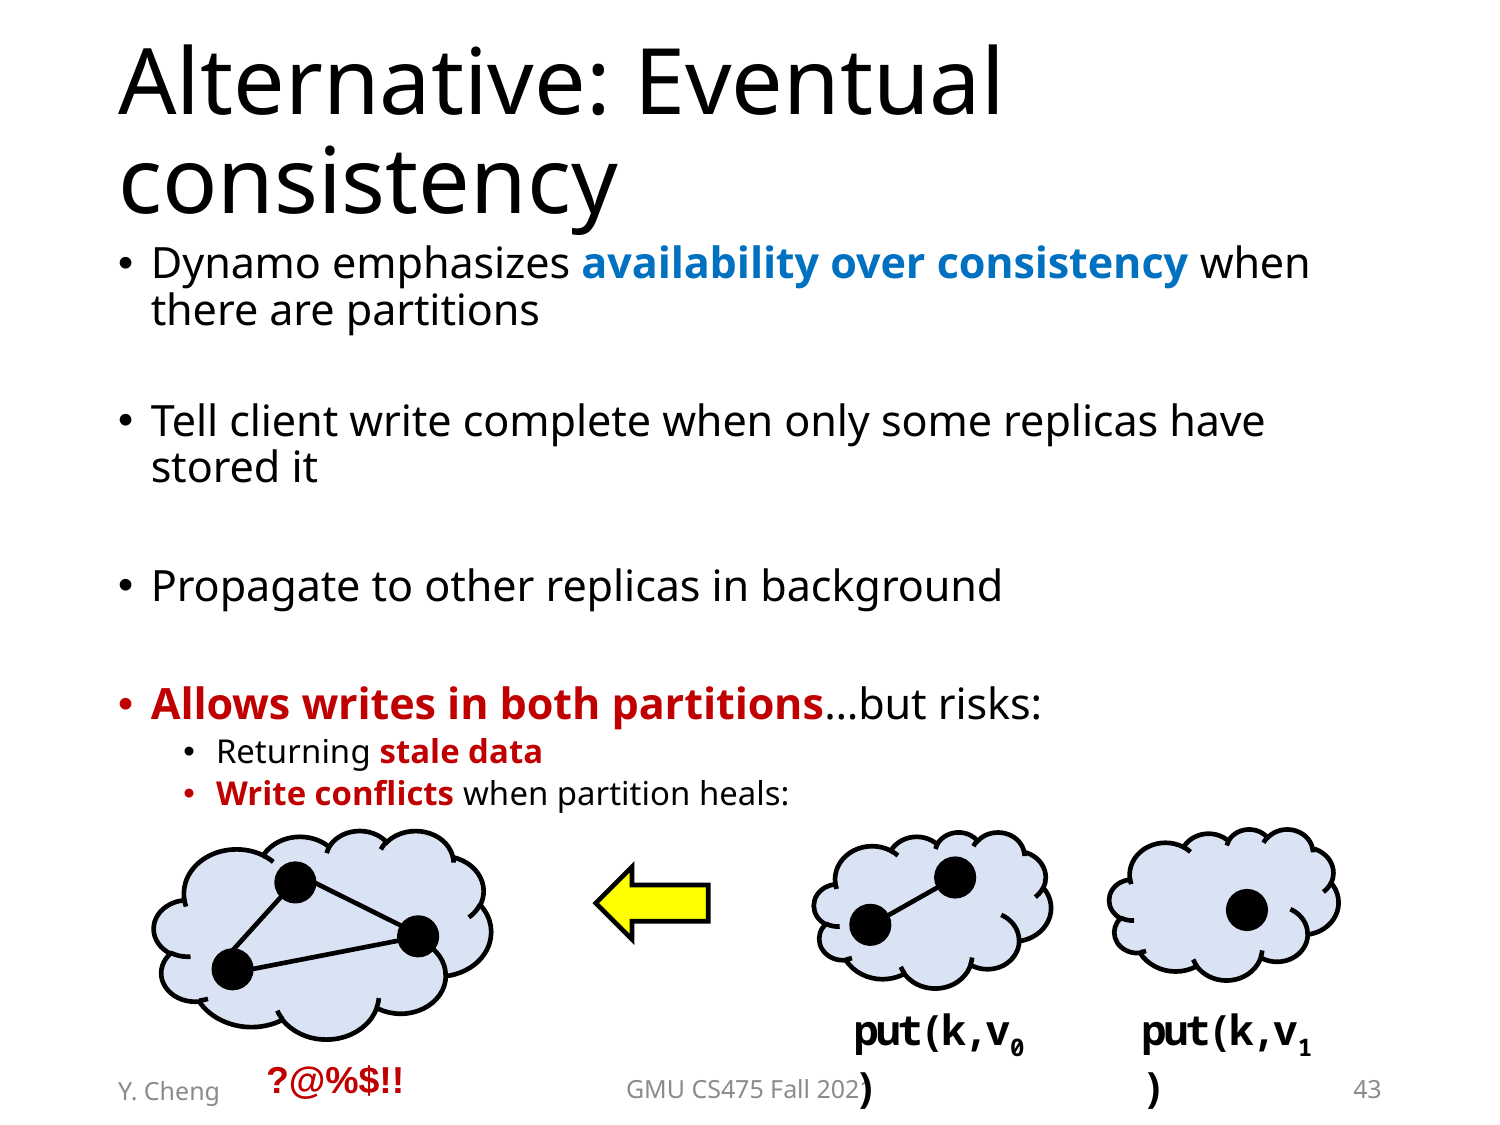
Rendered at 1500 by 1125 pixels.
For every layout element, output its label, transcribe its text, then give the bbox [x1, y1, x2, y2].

text_box put(k,v1) [1126, 1039, 1339, 1119]
slide_number Y. Cheng [103, 1060, 441, 1121]
text_box put(k,v0) [839, 1039, 1051, 1119]
footer GMU CS475 Fall 2021 [496, 1060, 1004, 1121]
title Alternative: Eventual consistency [103, 25, 1397, 233]
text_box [153, 828, 1339, 1039]
text_box ?@%$!! [251, 1049, 439, 1109]
list Dynamo emphasizes availability over consistency when there are partitions Tell client write complete when only some replicas have stored it Propagate to other replicas in background Allows writes in both partitions…but risks: Returning stale data Write conflicts when partition heals: [103, 233, 1397, 825]
slide_number 43 [1059, 1060, 1397, 1121]
